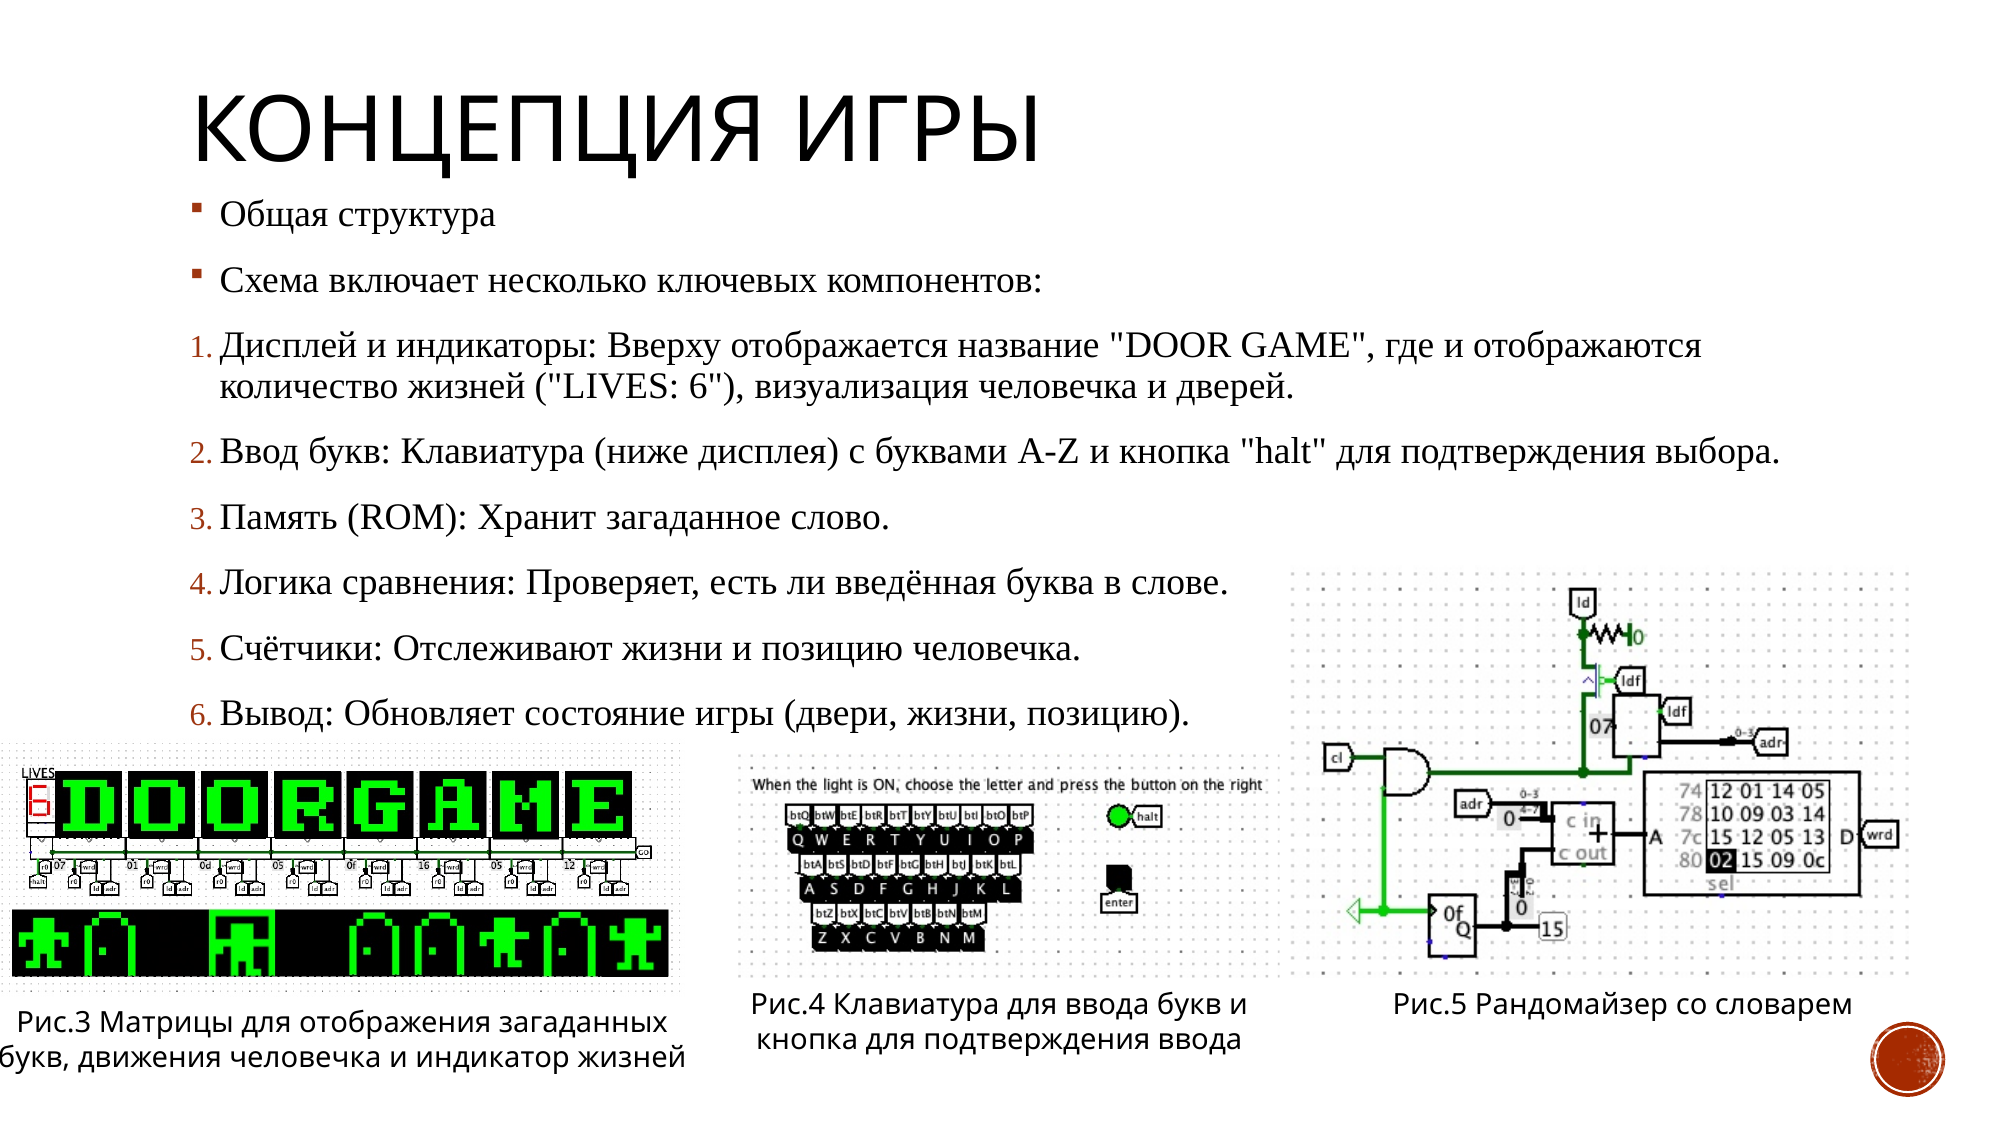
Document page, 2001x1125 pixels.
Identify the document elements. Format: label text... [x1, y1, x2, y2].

picture [0, 738, 685, 997]
title Концепция игры [175, 0, 1826, 264]
text_box Рис.3 Матрицы для отображения загаданных букв, движения человечка и индикатор жизней [0, 995, 703, 1081]
text_box Рис.5 Рандомайзер со словарем [1377, 979, 1869, 1028]
text_box Рис.4 Клавиатура для ввода букв и кнопка для подтверждения ввода [715, 978, 1284, 1063]
picture [731, 565, 1909, 978]
list Общая структура Схема включает несколько ключевых компонентов: Дисплей и индикаторы: Вверху отображается название "DOOR GAME", где и отображаются количество жизней ("LIVES: 6"), визуализация человечка и дверей. Ввод букв: Клавиатура (ниже дисплея) с буквами A-Z и кнопка "halt" для подтверждения выбора. Память (ROM): Хранит загаданное слово. Логика сравнения: Проверяет, есть ли введённая буква в слове. Счётчики: Отслеживают жизни и позицию человечка. Вывод: Обновляет состояние игры (двери, жизни, позицию). [174, 187, 1825, 852]
